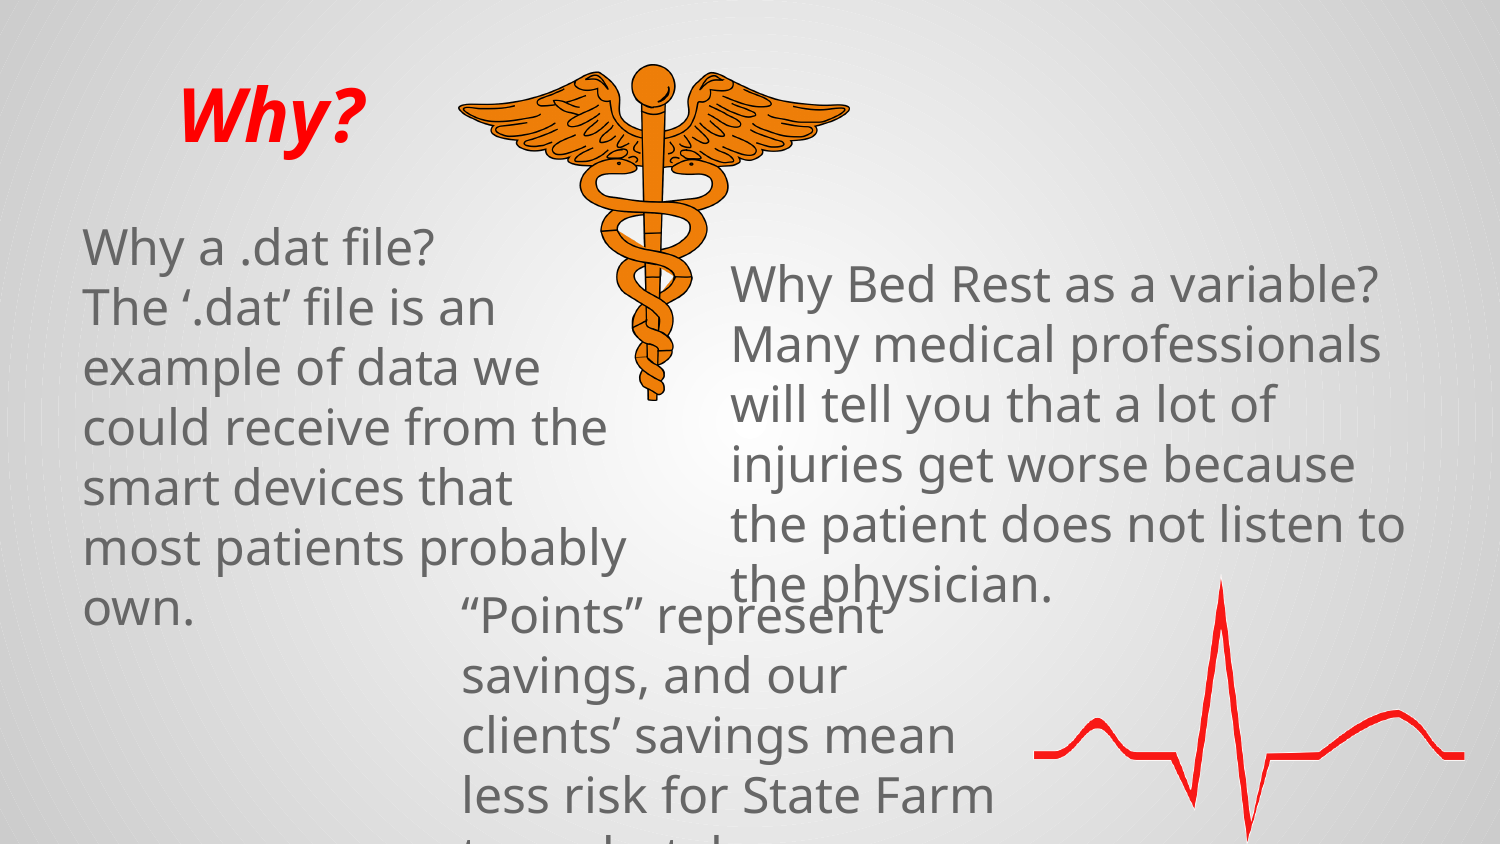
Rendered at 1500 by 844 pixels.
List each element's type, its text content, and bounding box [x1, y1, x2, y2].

picture [458, 64, 850, 402]
picture [1032, 573, 1465, 844]
text_box Why Bed Rest as a variable? Many medical professionals will tell you that a lot of injuries get worse because the patient does not listen to the physician. [715, 237, 1455, 574]
text_box Why a .dat file? The ‘.dat’ file is an example of data we could receive from the smart devices that most patients probably own. [67, 200, 643, 587]
text_box “Points” represent savings, and our clients’ savings mean less risk for State Farm to undertake. [446, 568, 1022, 844]
text_box Why? [66, 52, 475, 212]
